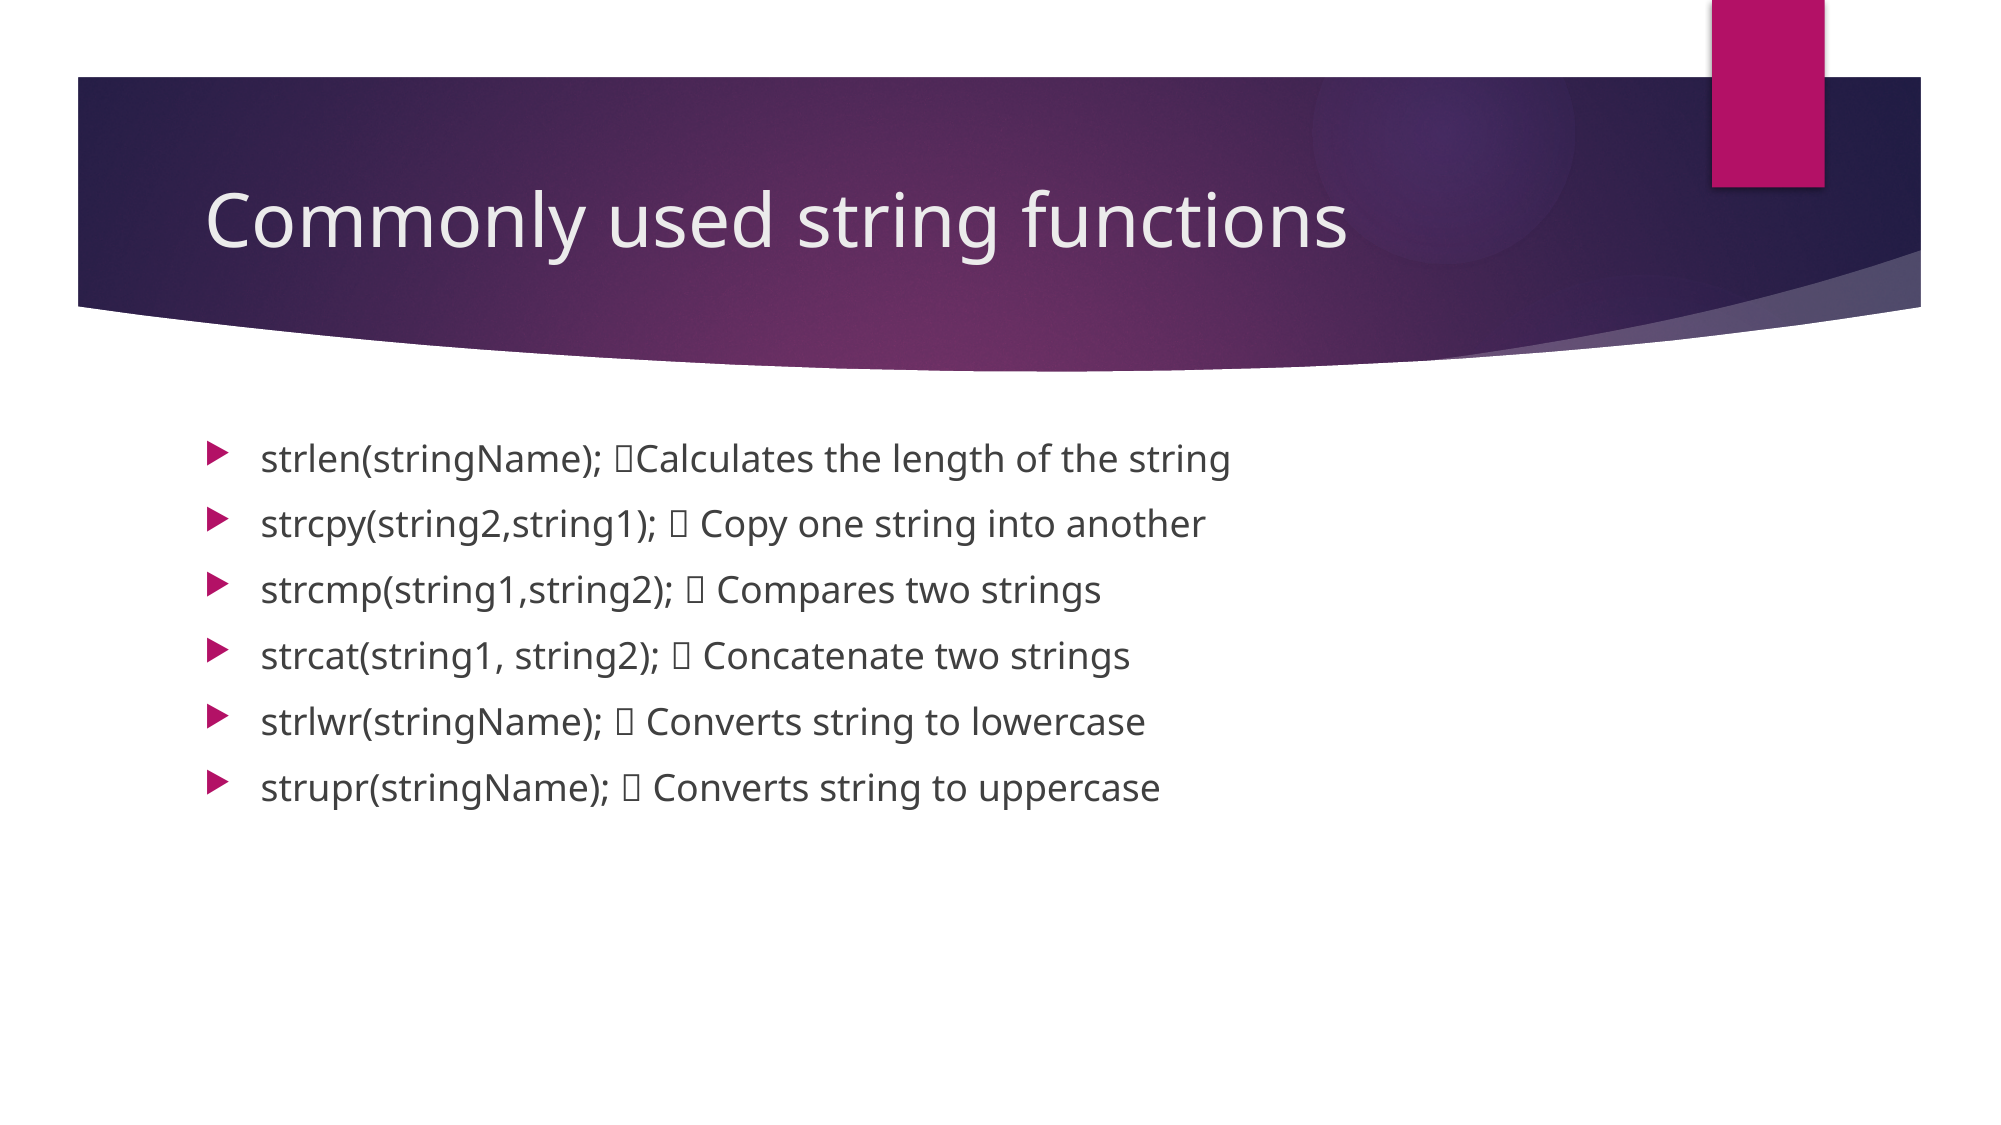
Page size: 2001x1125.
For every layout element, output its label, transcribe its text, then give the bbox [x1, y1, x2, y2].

title Commonly used string functions [189, 159, 1627, 276]
list strlen(stringName); Calculates the length of the string strcpy(string2,string1);  Copy one string into another strcmp(string1,string2);  Compares two strings strcat(string1, string2);  Concatenate two strings strlwr(stringName);  Converts string to lowercase strupr(stringName);  Converts string to uppercase [189, 427, 1638, 988]
